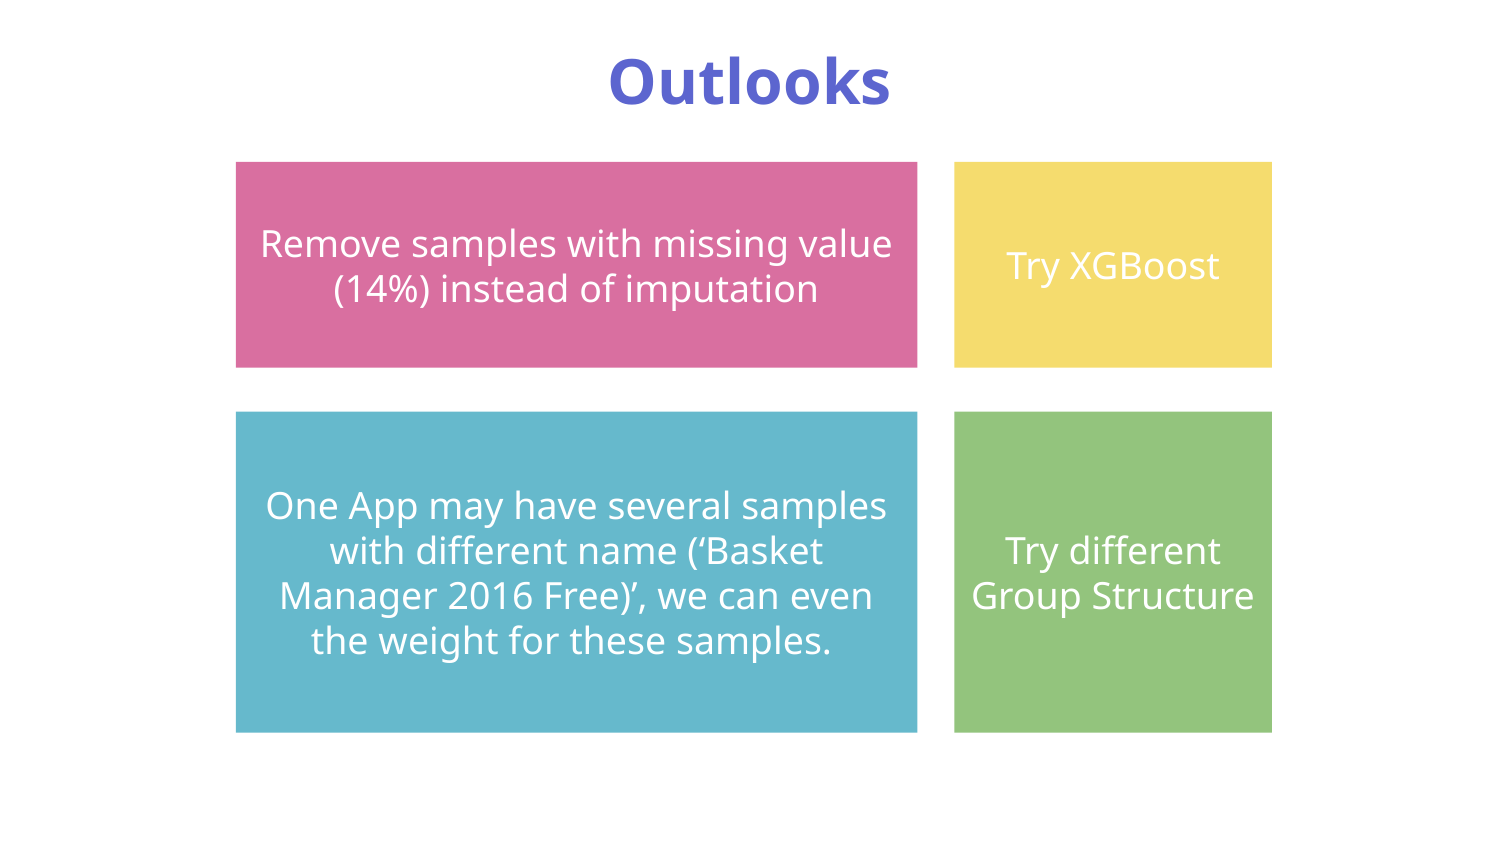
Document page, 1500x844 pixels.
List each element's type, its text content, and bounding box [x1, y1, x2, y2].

text_box One App may have several samples with different name (‘Basket Manager 2016 Free)’, we can even the weight for these samples. [235, 411, 918, 733]
title Outlooks [130, 7, 1370, 132]
text_box Try XGBoost [954, 161, 1272, 368]
text_box Remove samples with missing value (14%) instead of imputation [235, 161, 918, 368]
text_box Try different Group Structure [954, 411, 1272, 733]
